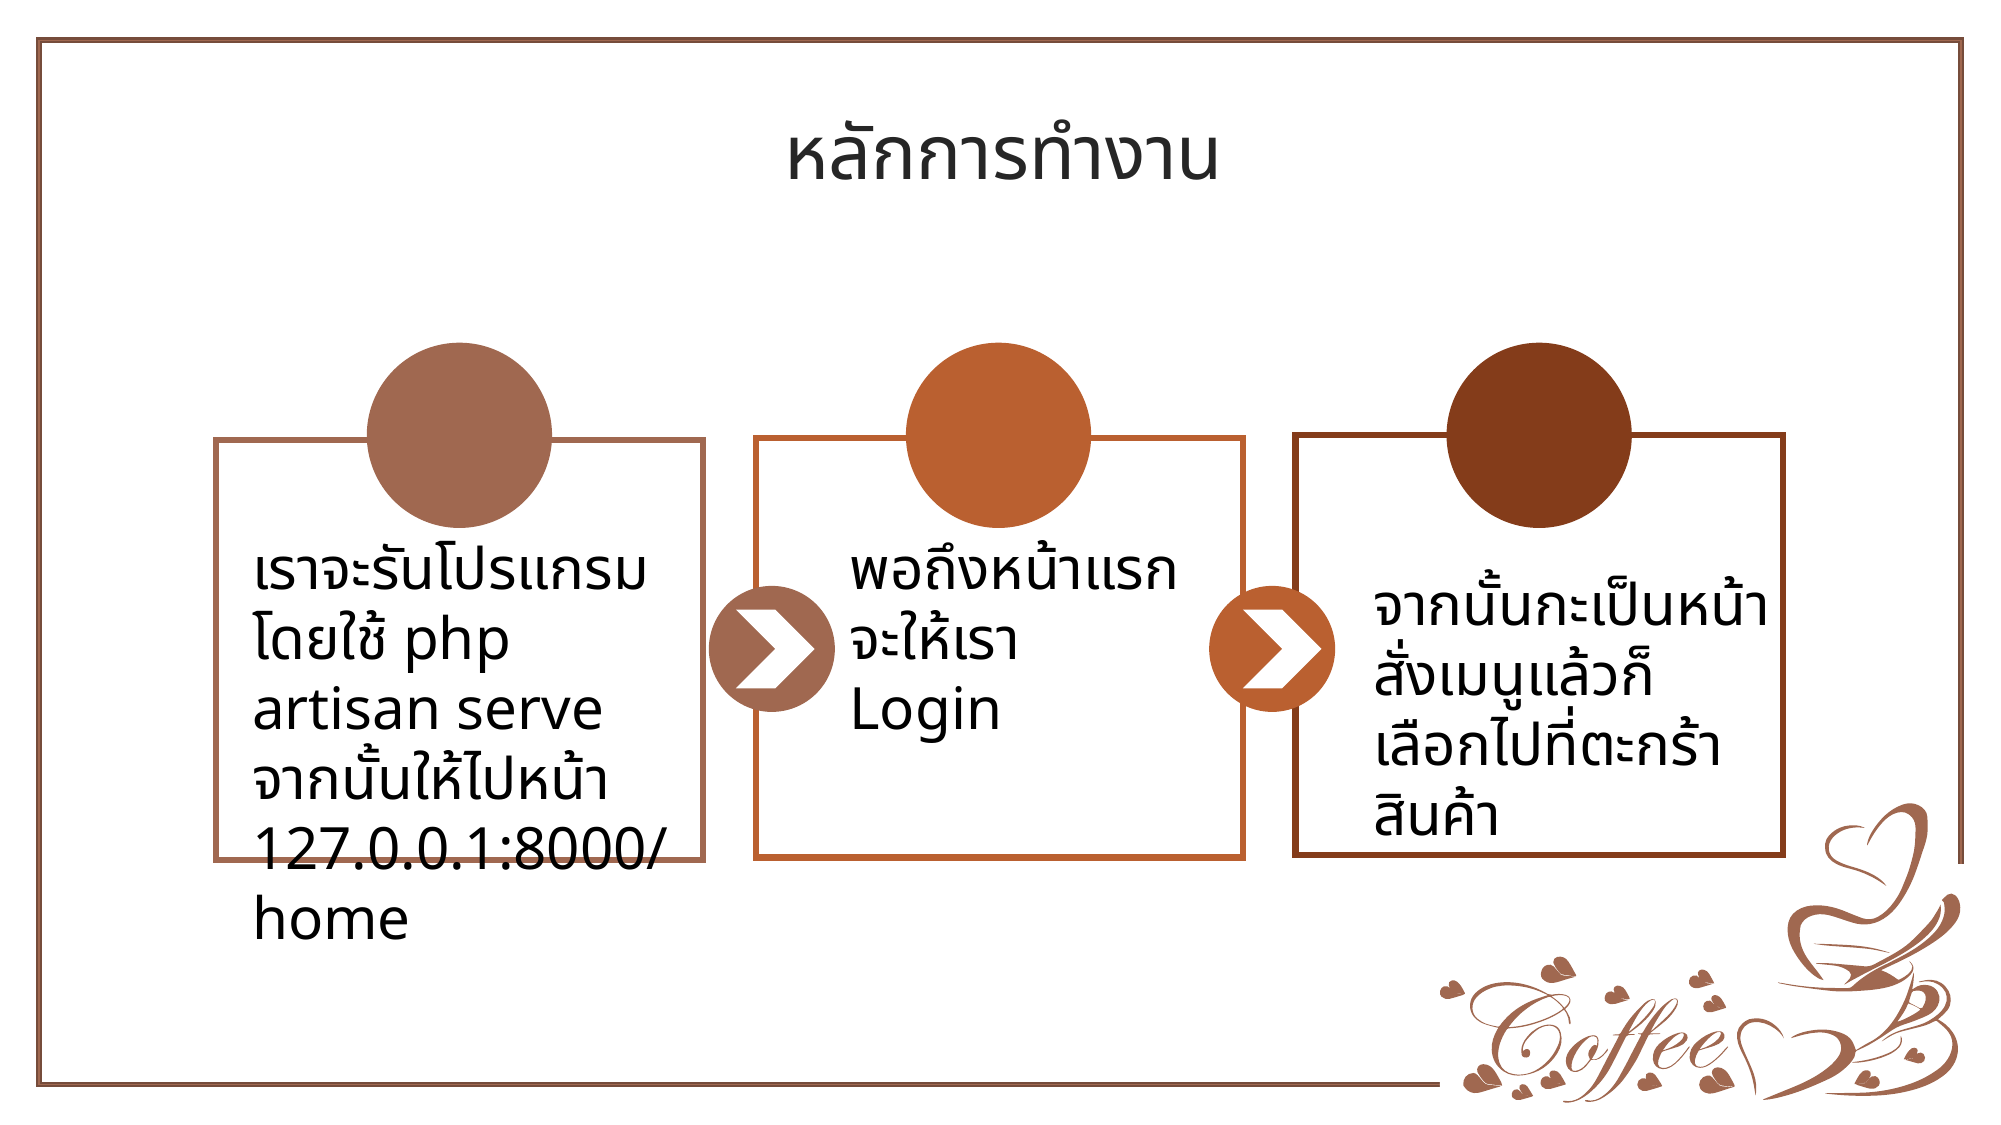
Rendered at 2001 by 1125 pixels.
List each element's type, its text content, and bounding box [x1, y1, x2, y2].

text_box [1295, 434, 1784, 856]
text_box จากนั้นกะเป็นหน้าสั่งเมนูแล้วก็เลือกไปที่ตะกร้าสินค้า [1358, 559, 1787, 855]
list หลักการทำงาน [54, 91, 1953, 211]
text_box [495, 439, 704, 861]
text_box [1445, 341, 1633, 529]
text_box เราจะรันโปรแกรมโดยใช้ php artisan serve จากนั้นให้ไปหน้า 127.0.0.1:8000/home [237, 523, 695, 959]
text_box [827, 513, 1171, 575]
text_box [755, 437, 1244, 859]
text_box [365, 341, 554, 523]
text_box [904, 341, 1093, 513]
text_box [708, 585, 835, 712]
text_box [215, 439, 424, 861]
text_box พอถึงหน้าแรกจะให้เรา Login [834, 523, 1202, 749]
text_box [1209, 585, 1336, 712]
